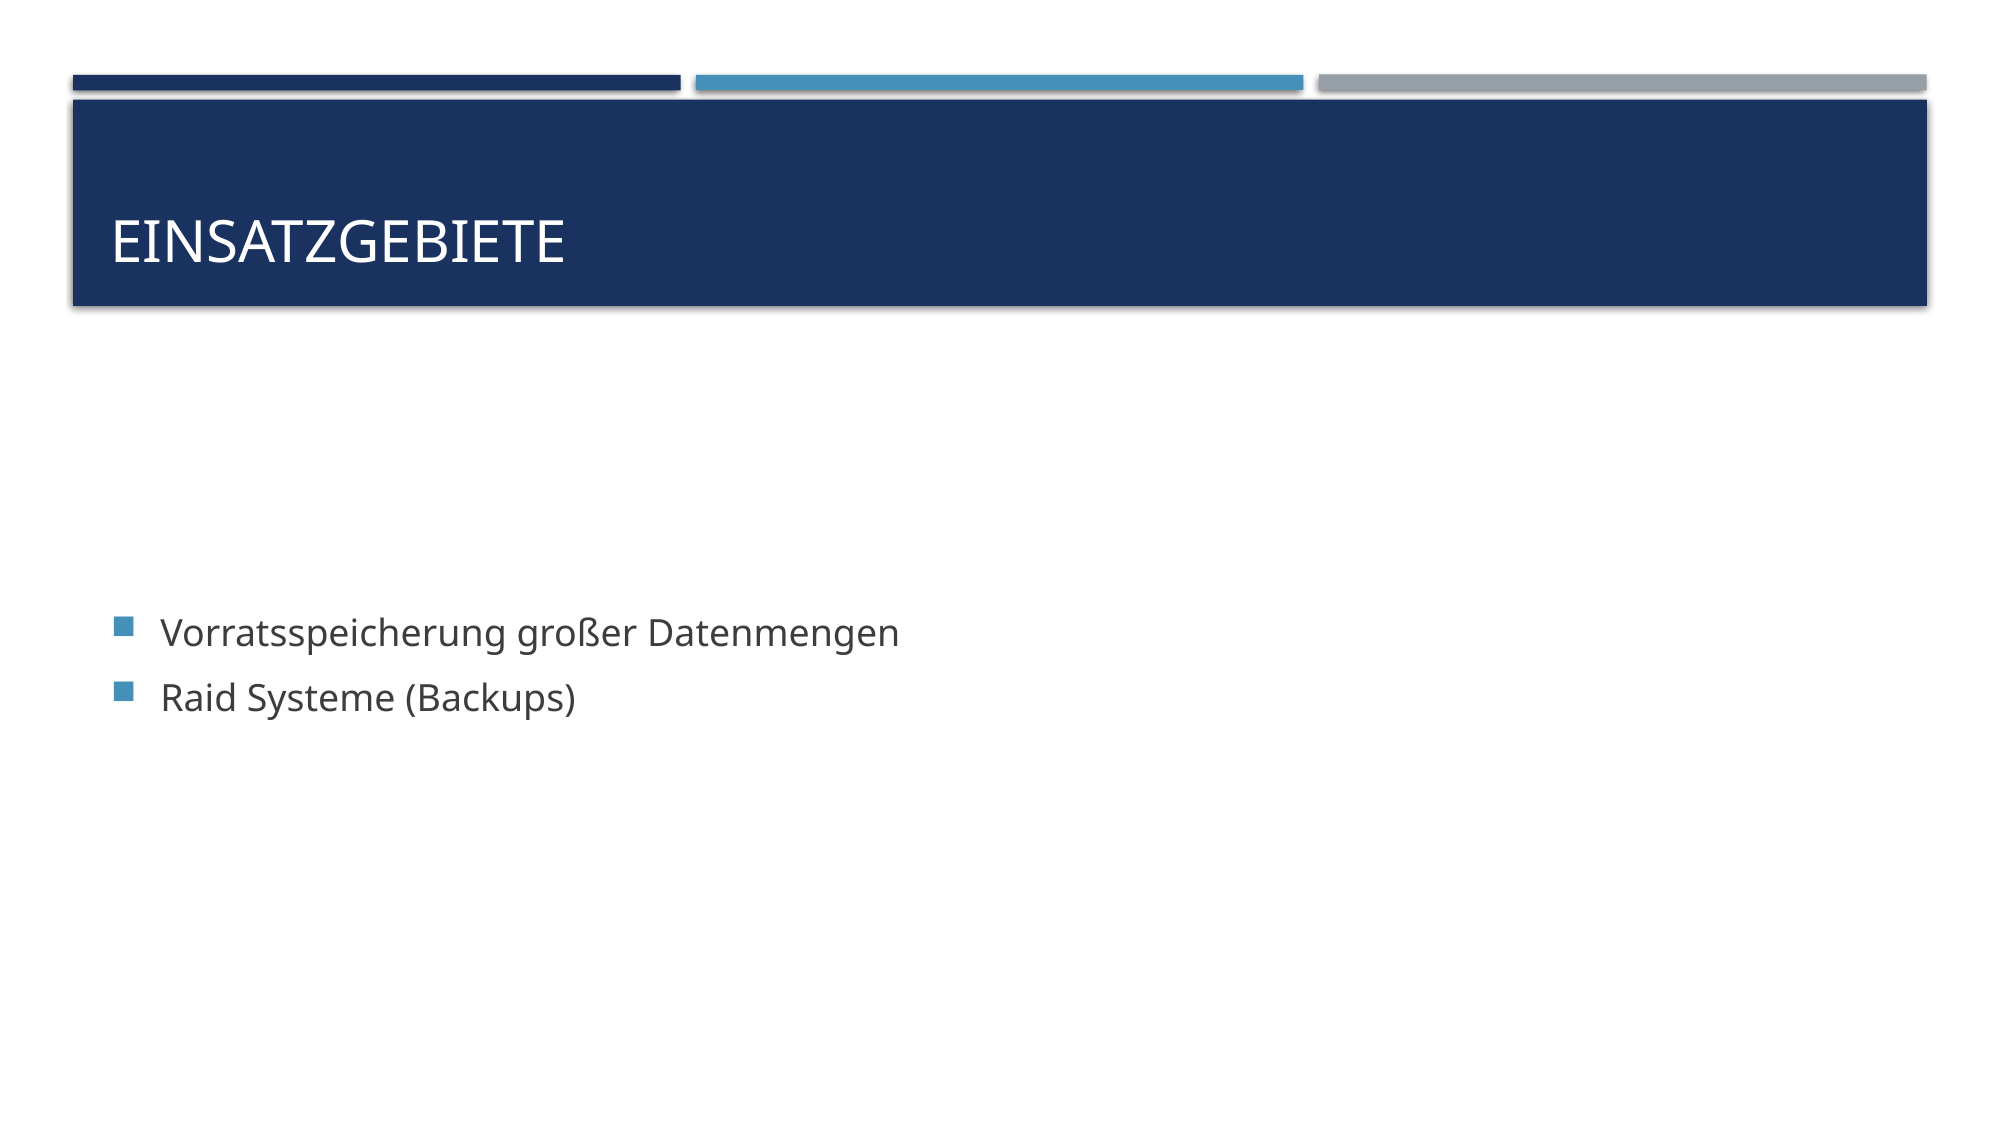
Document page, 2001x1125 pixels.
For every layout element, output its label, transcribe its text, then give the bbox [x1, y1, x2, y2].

list Vorratsspeicherung großer Datenmengen Raid Systeme (Backups) [95, 365, 985, 962]
title einsatzgebiete [95, 119, 1905, 282]
